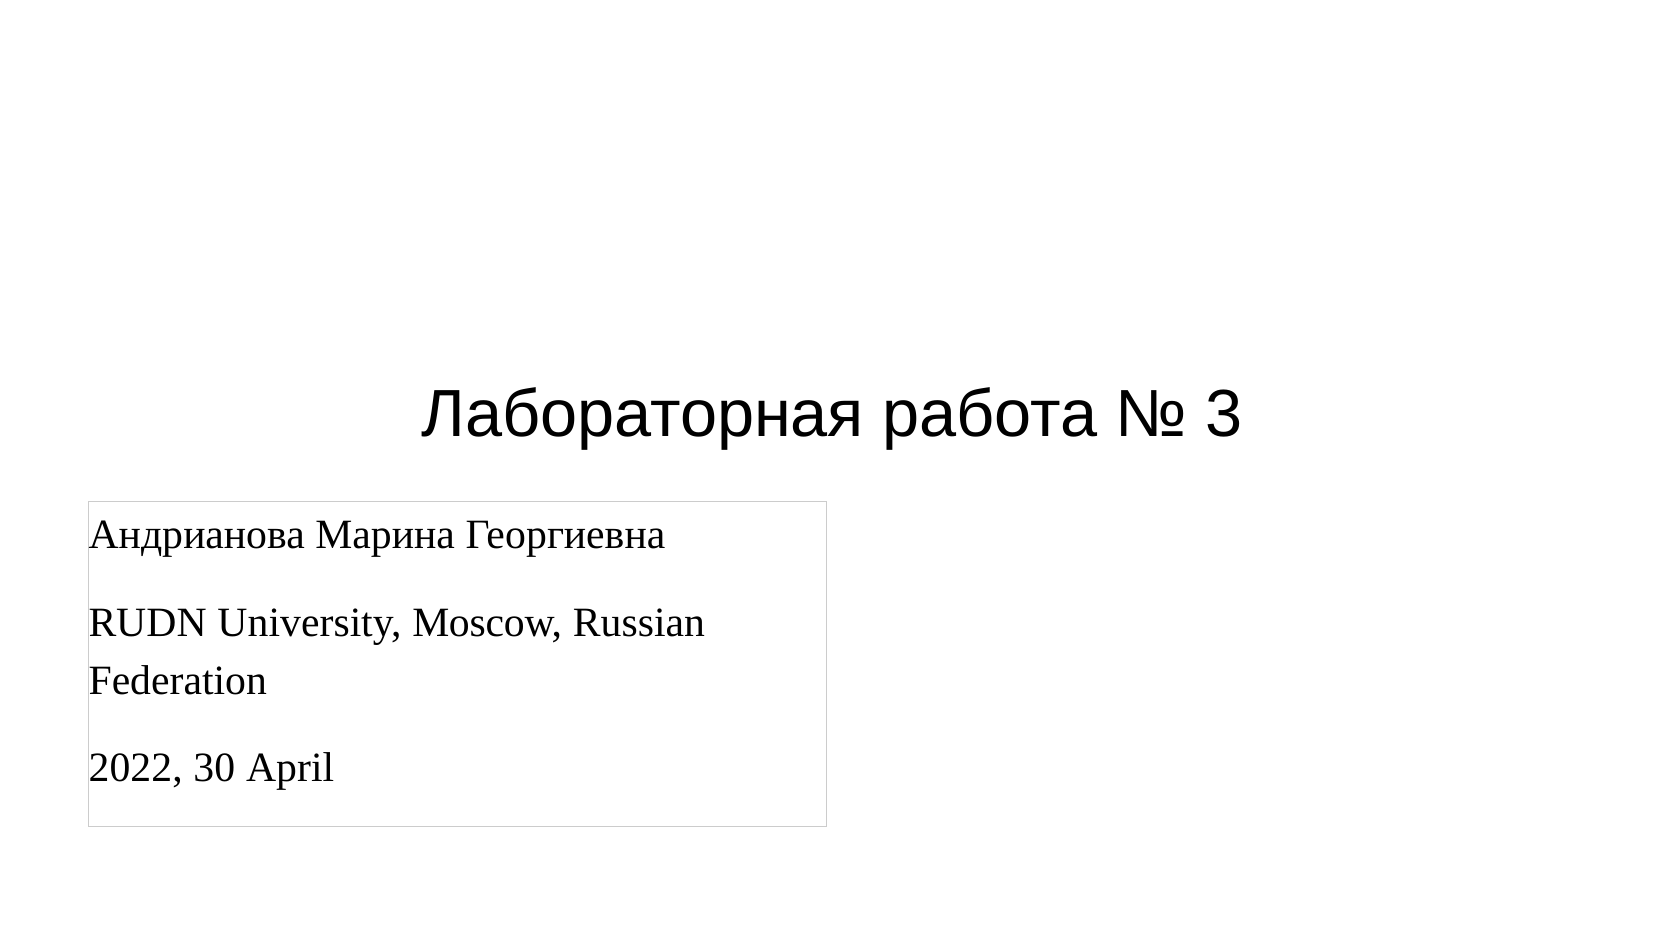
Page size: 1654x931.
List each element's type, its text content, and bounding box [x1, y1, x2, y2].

subtitle Лабораторная работа № 3 [88, 139, 1577, 680]
text_box Андрианова Марина Георгиевна RUDN University, Moscow, Russian Federation 2022, 30 April [88, 501, 827, 827]
